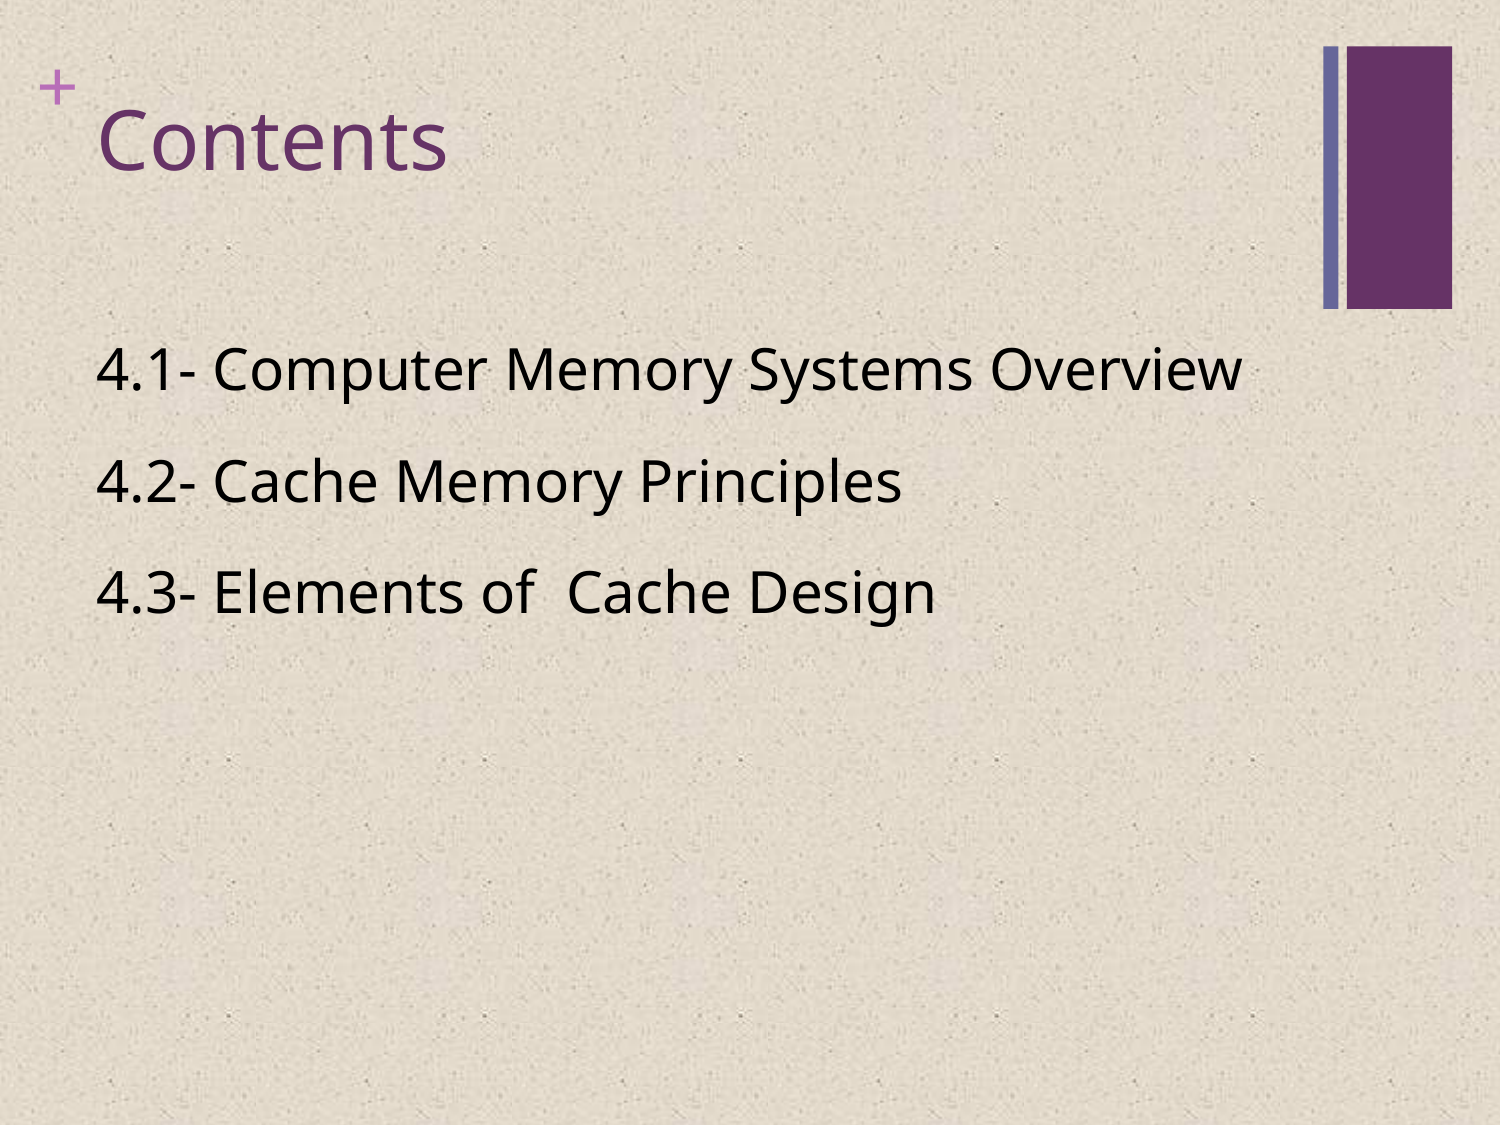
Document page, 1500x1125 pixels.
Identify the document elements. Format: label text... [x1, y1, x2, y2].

picture [0, 0, 1500, 1125]
title Contents [81, 79, 1322, 200]
list 4.1- Computer Memory Systems Overview 4.2- Cache Memory Principles 4.3- Elements of Cache Design [81, 324, 1442, 950]
